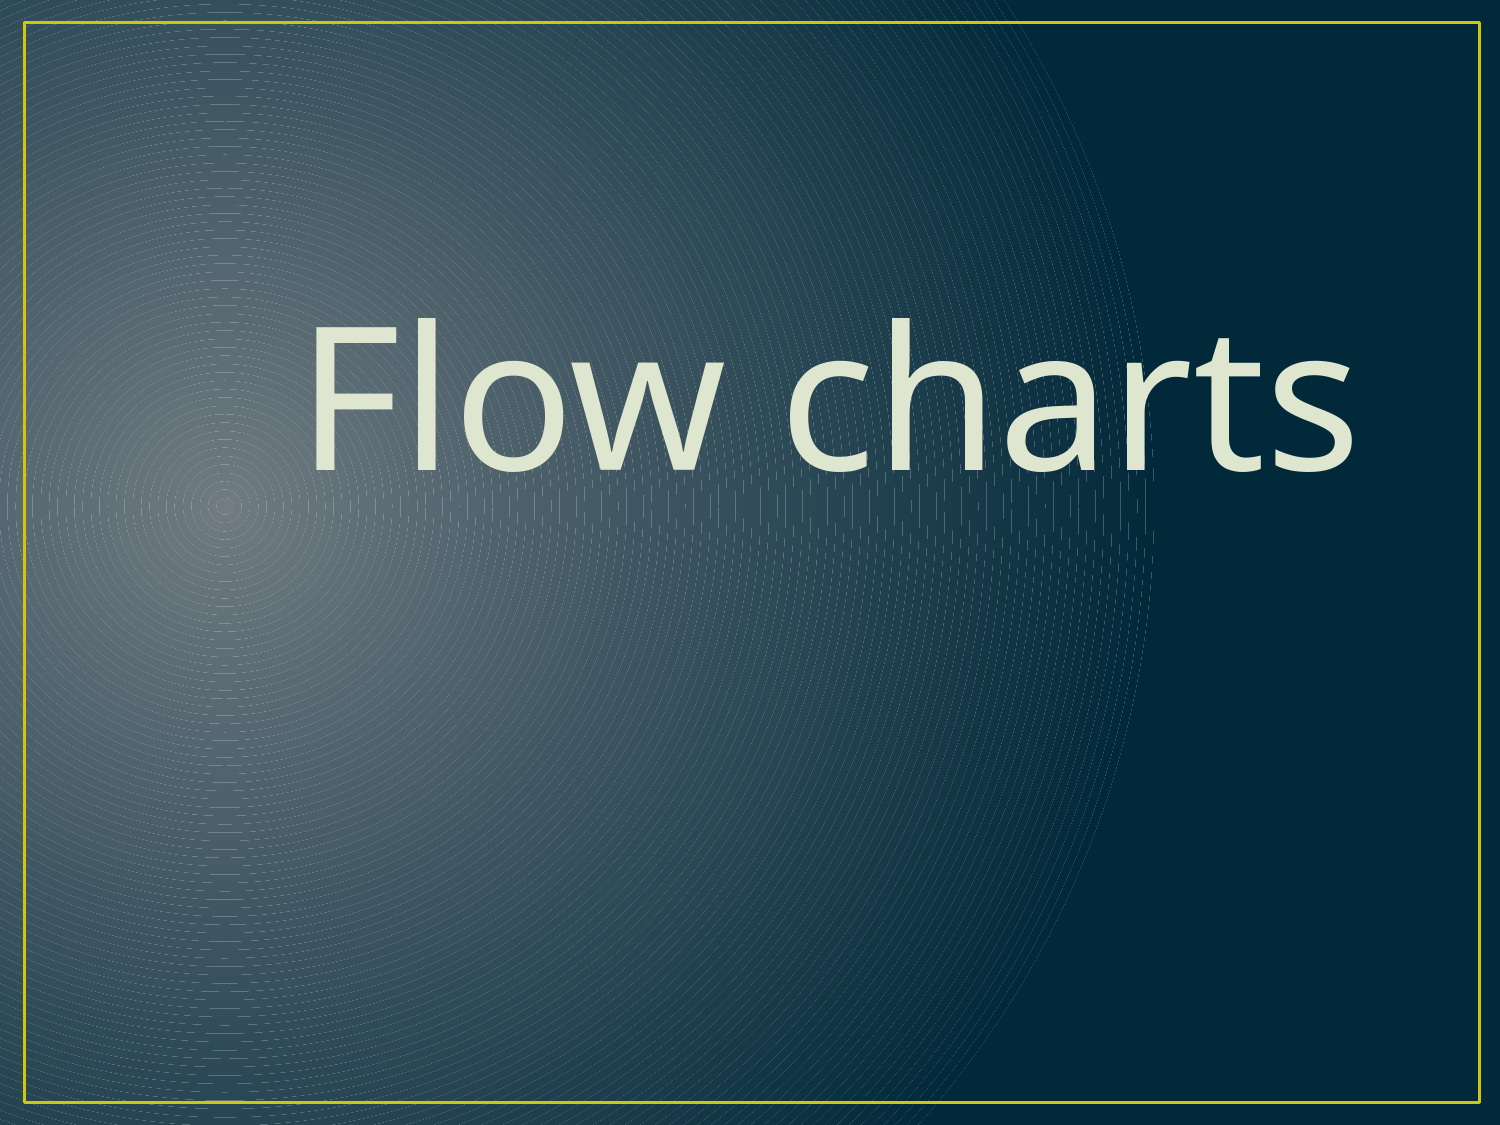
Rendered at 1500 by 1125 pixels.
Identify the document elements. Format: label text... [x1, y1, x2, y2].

list Flow charts [75, 262, 1425, 1005]
